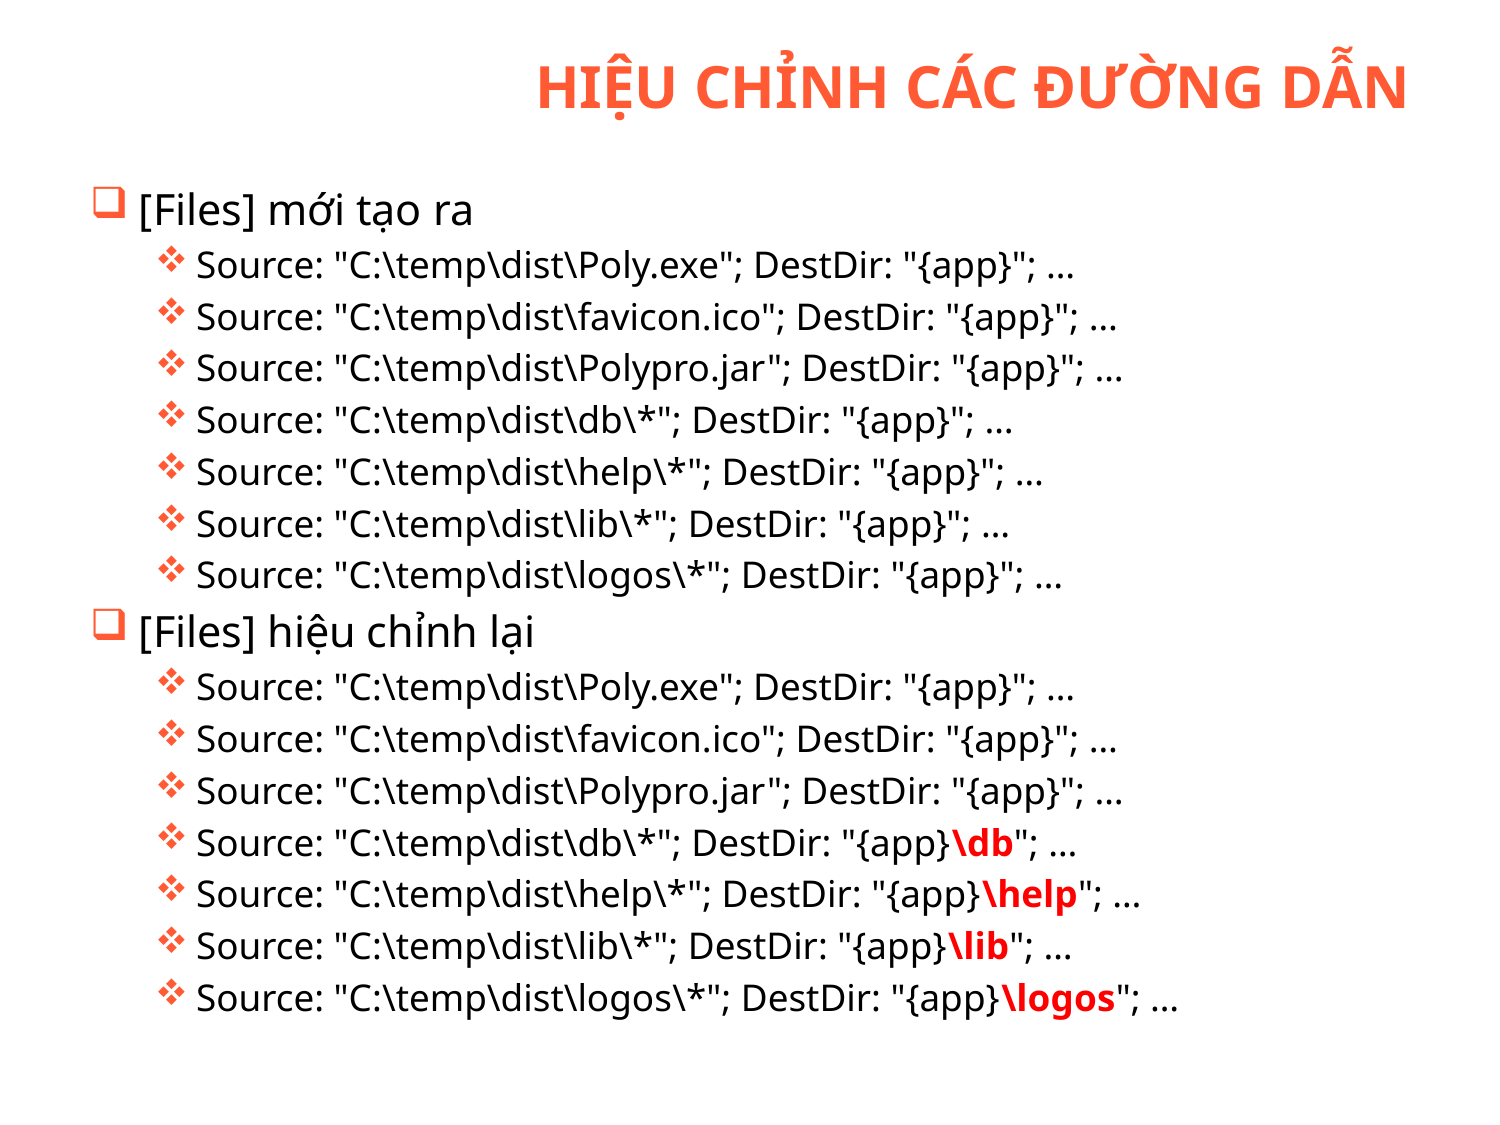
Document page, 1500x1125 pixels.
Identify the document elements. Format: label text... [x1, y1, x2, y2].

title Hiệu chỉnh các đường dẫn [337, 45, 1425, 125]
list [Files] mới tạo ra Source: "C:\temp\dist\Poly.exe"; DestDir: "{app}"; … Source: "C:\temp\dist\favicon.ico"; DestDir: "{app}"; … Source: "C:\temp\dist\Polypro.jar"; DestDir: "{app}"; … Source: "C:\temp\dist\db\*"; DestDir: "{app}"; … Source: "C:\temp\dist\help\*"; DestDir: "{app}"; … Source: "C:\temp\dist\lib\*"; DestDir: "{app}"; … Source: "C:\temp\dist\logos\*"; DestDir: "{app}"; … [Files] hiệu chỉnh lại Source: "C:\temp\dist\Poly.exe"; DestDir: "{app}"; … Source: "C:\temp\dist\favicon.ico"; DestDir: "{app}"; … Source: "C:\temp\dist\Polypro.jar"; DestDir: "{app}"; … Source: "C:\temp\dist\db\*"; DestDir: "{app}\db"; … Source: "C:\temp\dist\help\*"; DestDir: "{app}\help"; … Source: "C:\temp\dist\lib\*"; DestDir: "{app}\lib"; … Source: "C:\temp\dist\logos\*"; DestDir: "{app}\logos"; … [75, 174, 1425, 1038]
